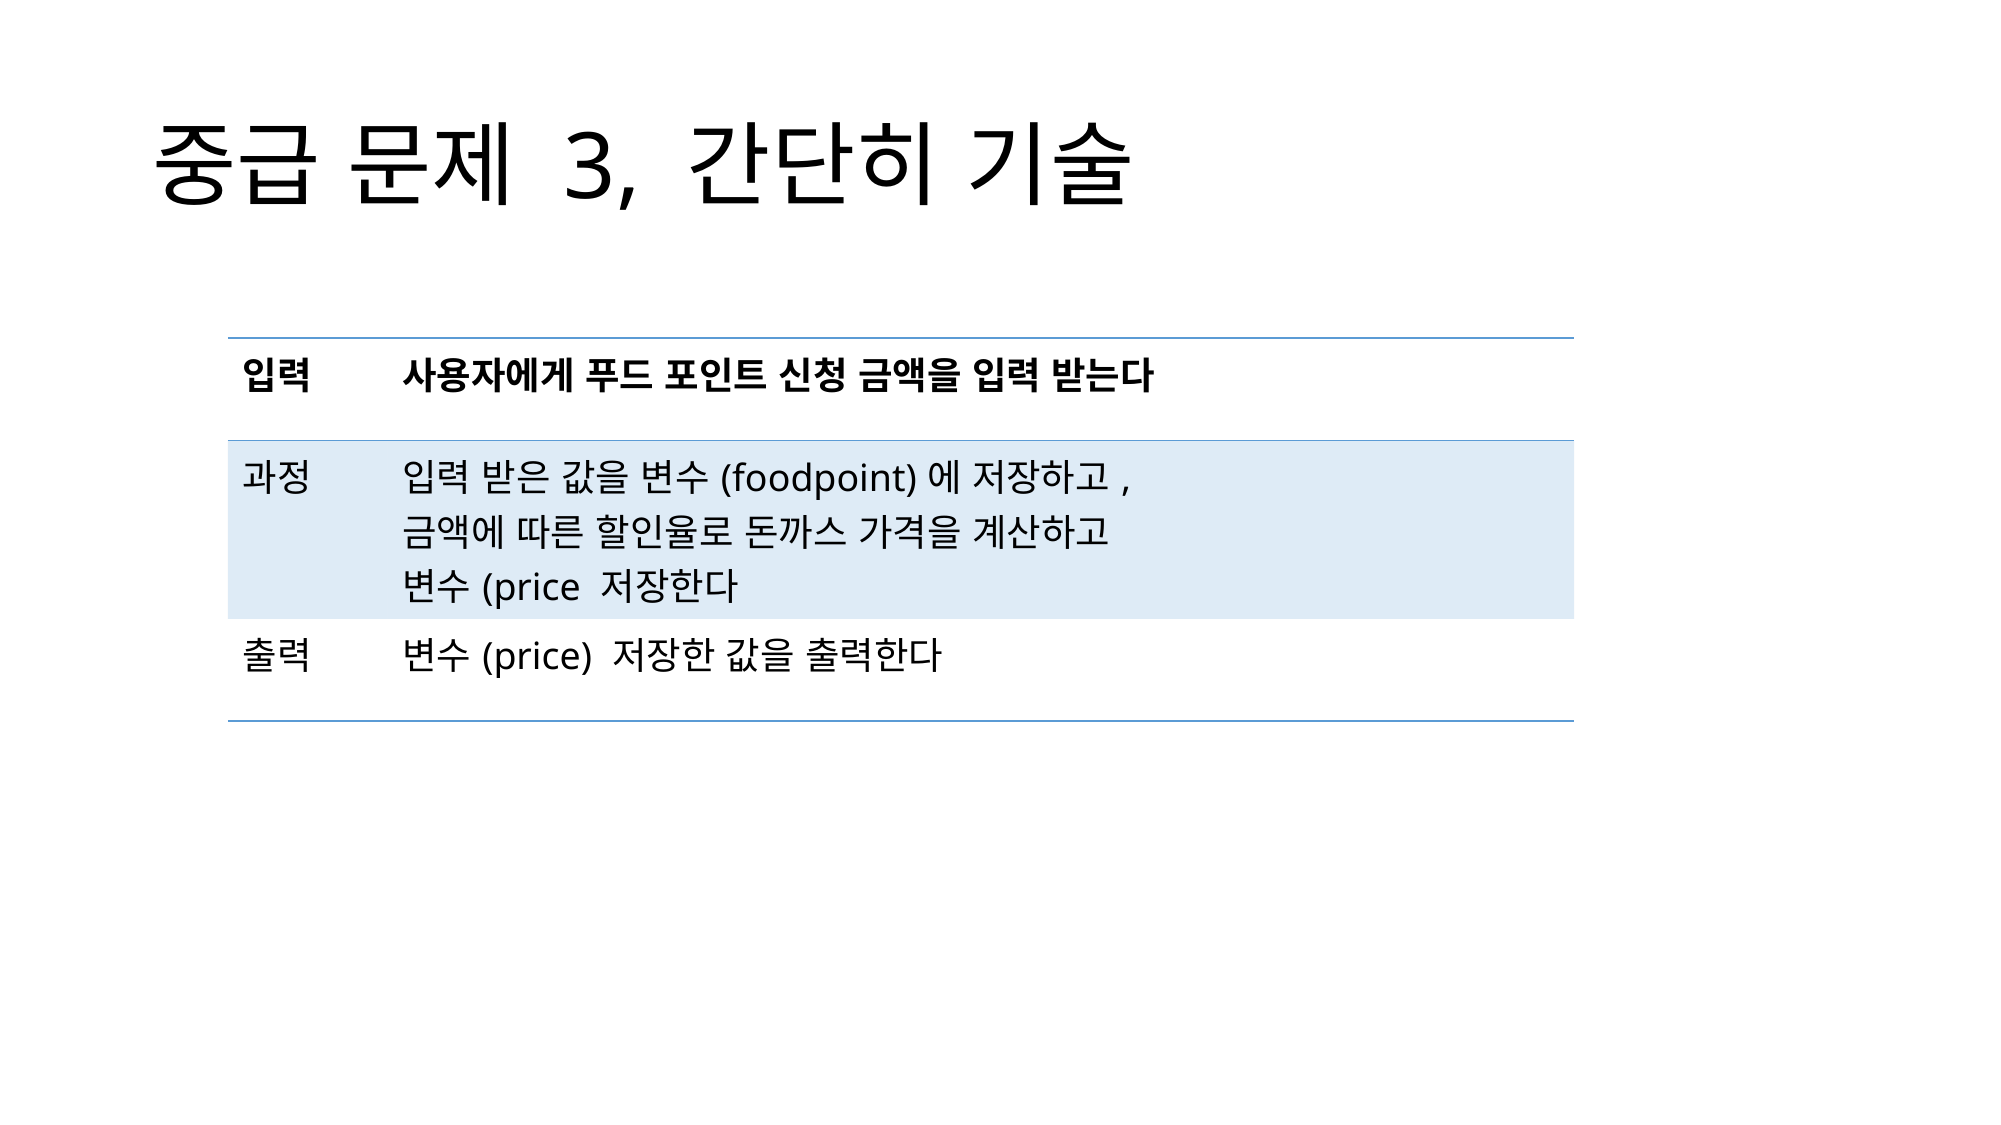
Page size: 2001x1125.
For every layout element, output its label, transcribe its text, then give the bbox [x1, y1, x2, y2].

table_header 입력 [228, 339, 387, 440]
table_cell 변수(price) 저장한 값을 출력한다 [387, 619, 1574, 720]
table_cell 과정 [228, 441, 387, 619]
table_cell 입력 받은 값을 변수(foodpoint)에 저장하고, 금액에 따른 할인율로 돈까스 가격을 계산하고 변수(price 저장한다 [387, 441, 1574, 619]
table_cell 출력 [228, 619, 387, 720]
title 중급 문제 3, 간단히 기술 [137, 59, 1863, 278]
table_header 사용자에게 푸드 포인트 신청 금액을 입력 받는다 [387, 339, 1574, 440]
list [137, 299, 1863, 1014]
